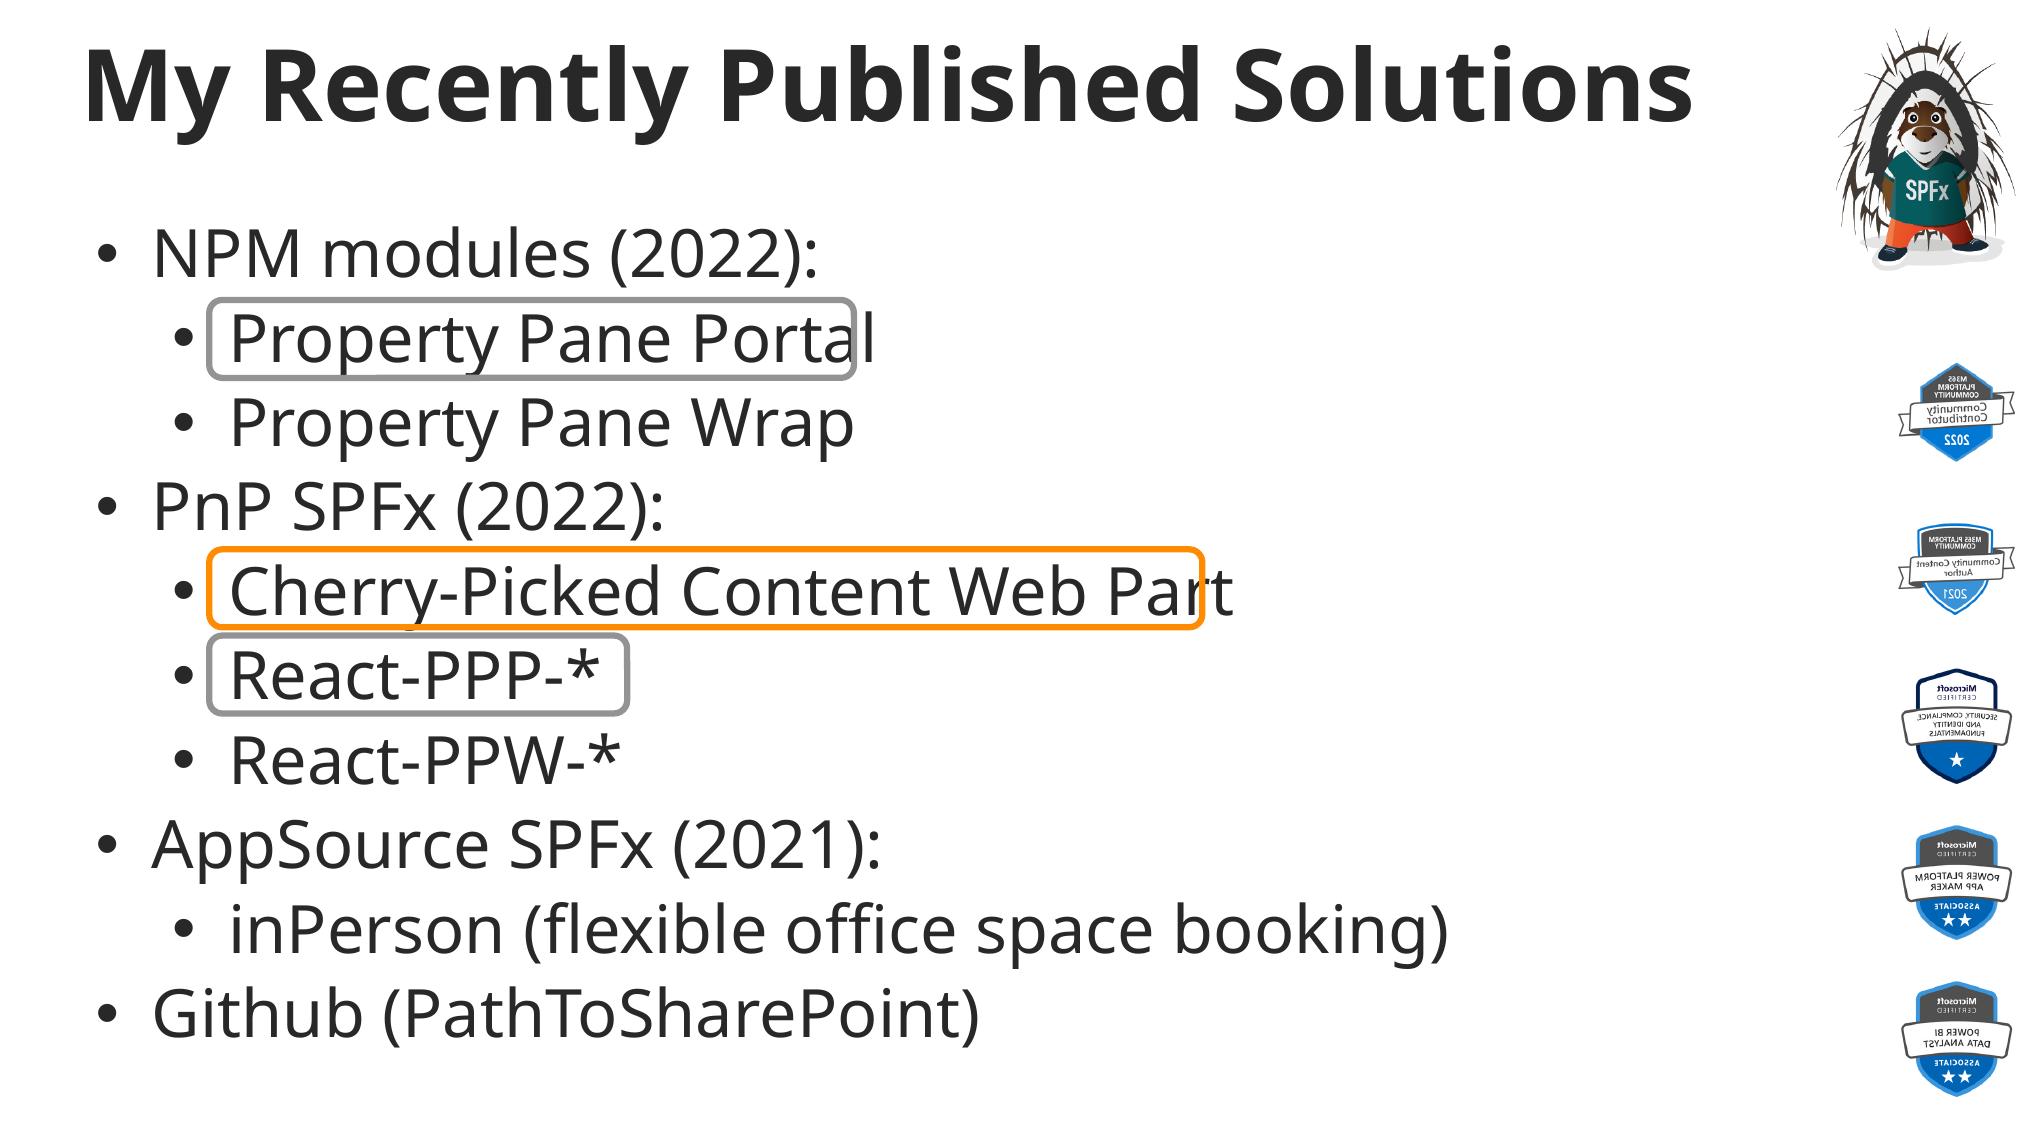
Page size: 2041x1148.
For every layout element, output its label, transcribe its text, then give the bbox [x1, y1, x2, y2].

text_box [208, 634, 629, 715]
picture [1897, 980, 2015, 1098]
text_box NPM modules (2022): Property Pane Portal Property Pane Wrap PnP SPFx (2022): Cherry-Picked Content Web Part React-PPP-* React-PPW-* AppSource SPFx (2021): inPerson (flexible office space booking) Github (PathToSharePoint) [65, 196, 1876, 1076]
text_box My Recently Published Solutions [65, 14, 2031, 150]
picture [1897, 666, 2015, 785]
text_box [208, 299, 855, 379]
picture [1821, 18, 2026, 285]
picture [1897, 510, 2015, 628]
text_box [208, 548, 1204, 629]
picture [1897, 823, 2015, 942]
picture [1897, 353, 2015, 471]
